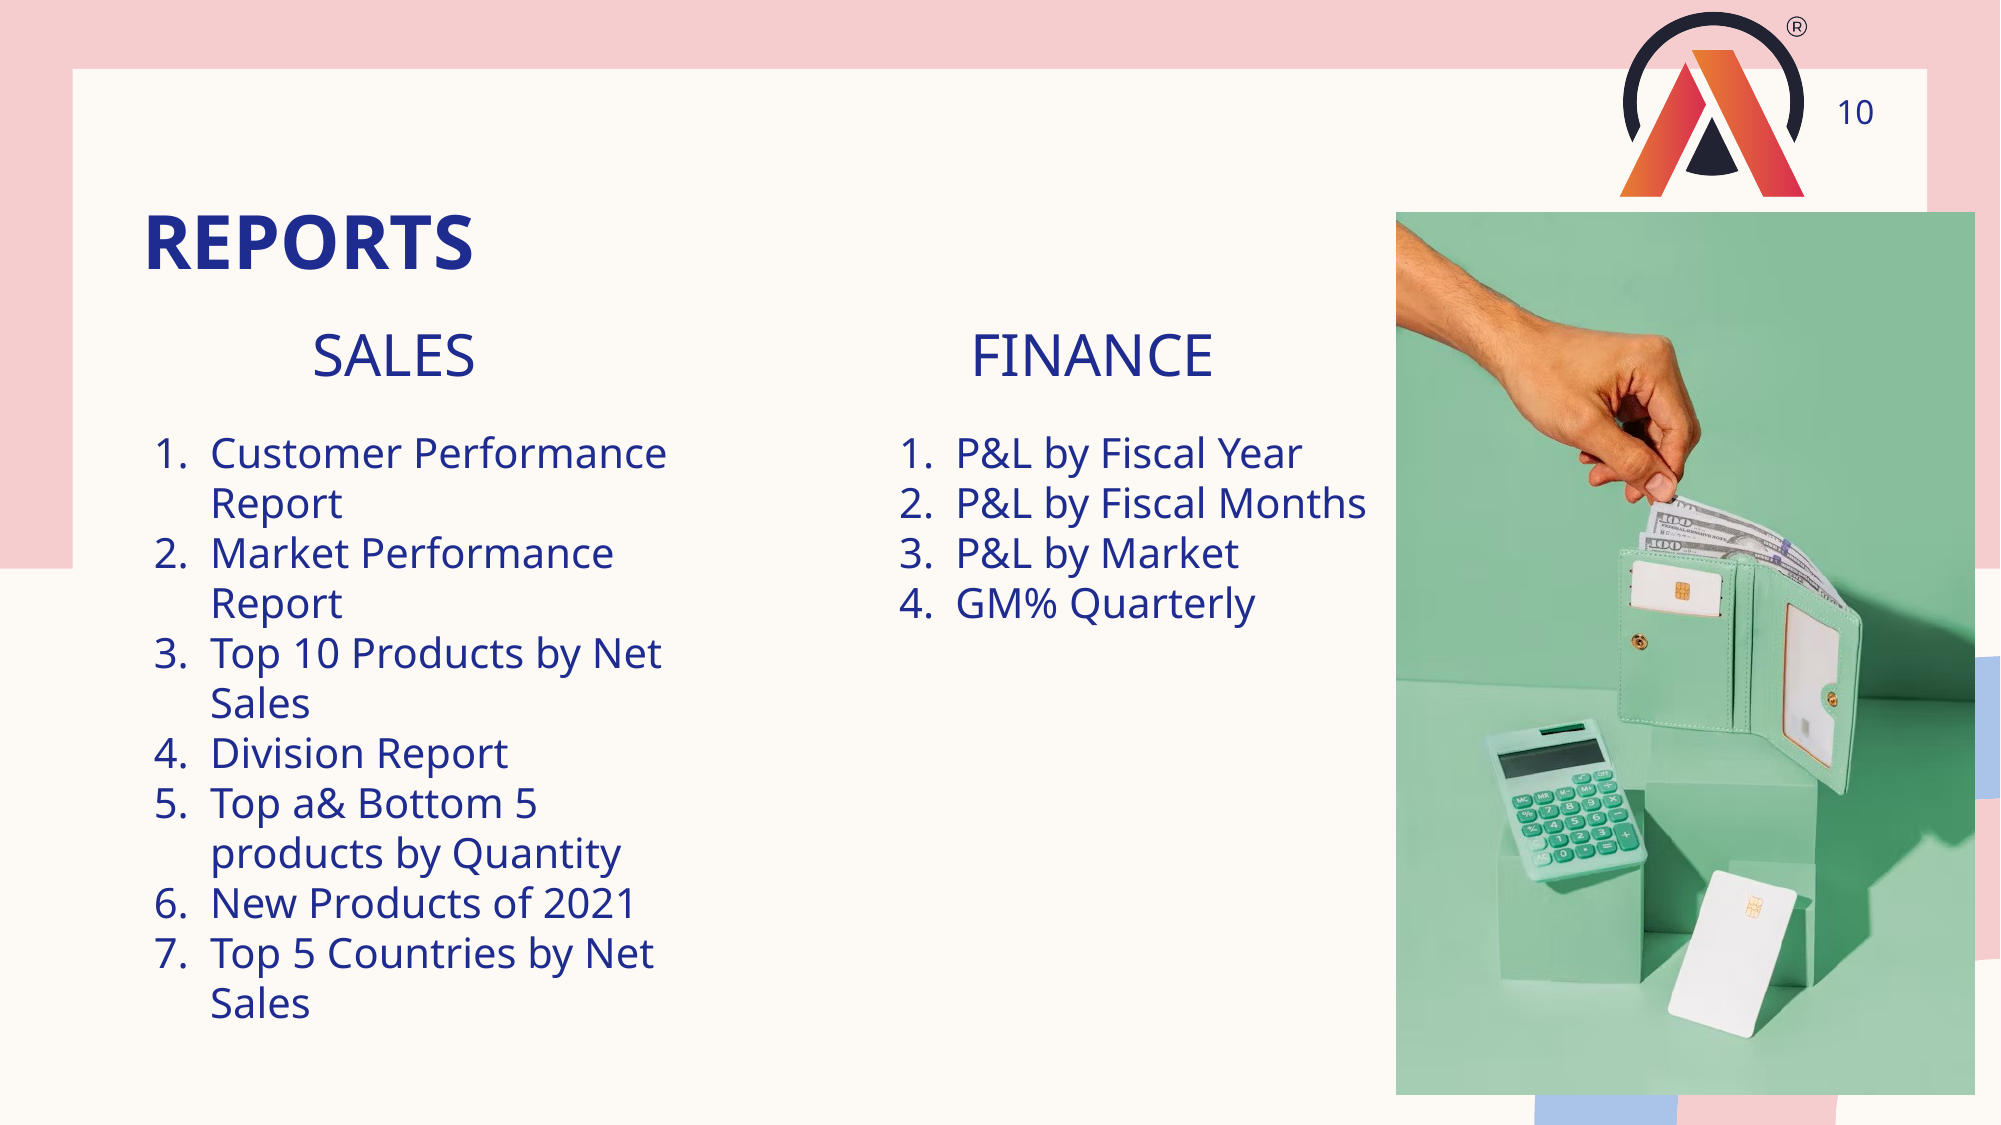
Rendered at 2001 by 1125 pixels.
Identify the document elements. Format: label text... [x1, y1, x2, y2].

picture [1396, 212, 1975, 1095]
slide_number 10 [1813, 75, 1875, 153]
text_box FINANCE [955, 310, 1267, 396]
text_box P&L by Fiscal Year P&L by Fiscal Months P&L by Market GM% Quarterly [884, 419, 1382, 685]
picture [1617, 7, 1813, 200]
text_box Customer Performance Report Market Performance Report Top 10 Products by Net Sales Division Report Top a& Bottom 5 products by Quantity New Products of 2021 Top 5 Countries by Net Sales [139, 419, 736, 1035]
title REPORTS [127, 199, 1379, 285]
text_box SALES [297, 310, 547, 396]
